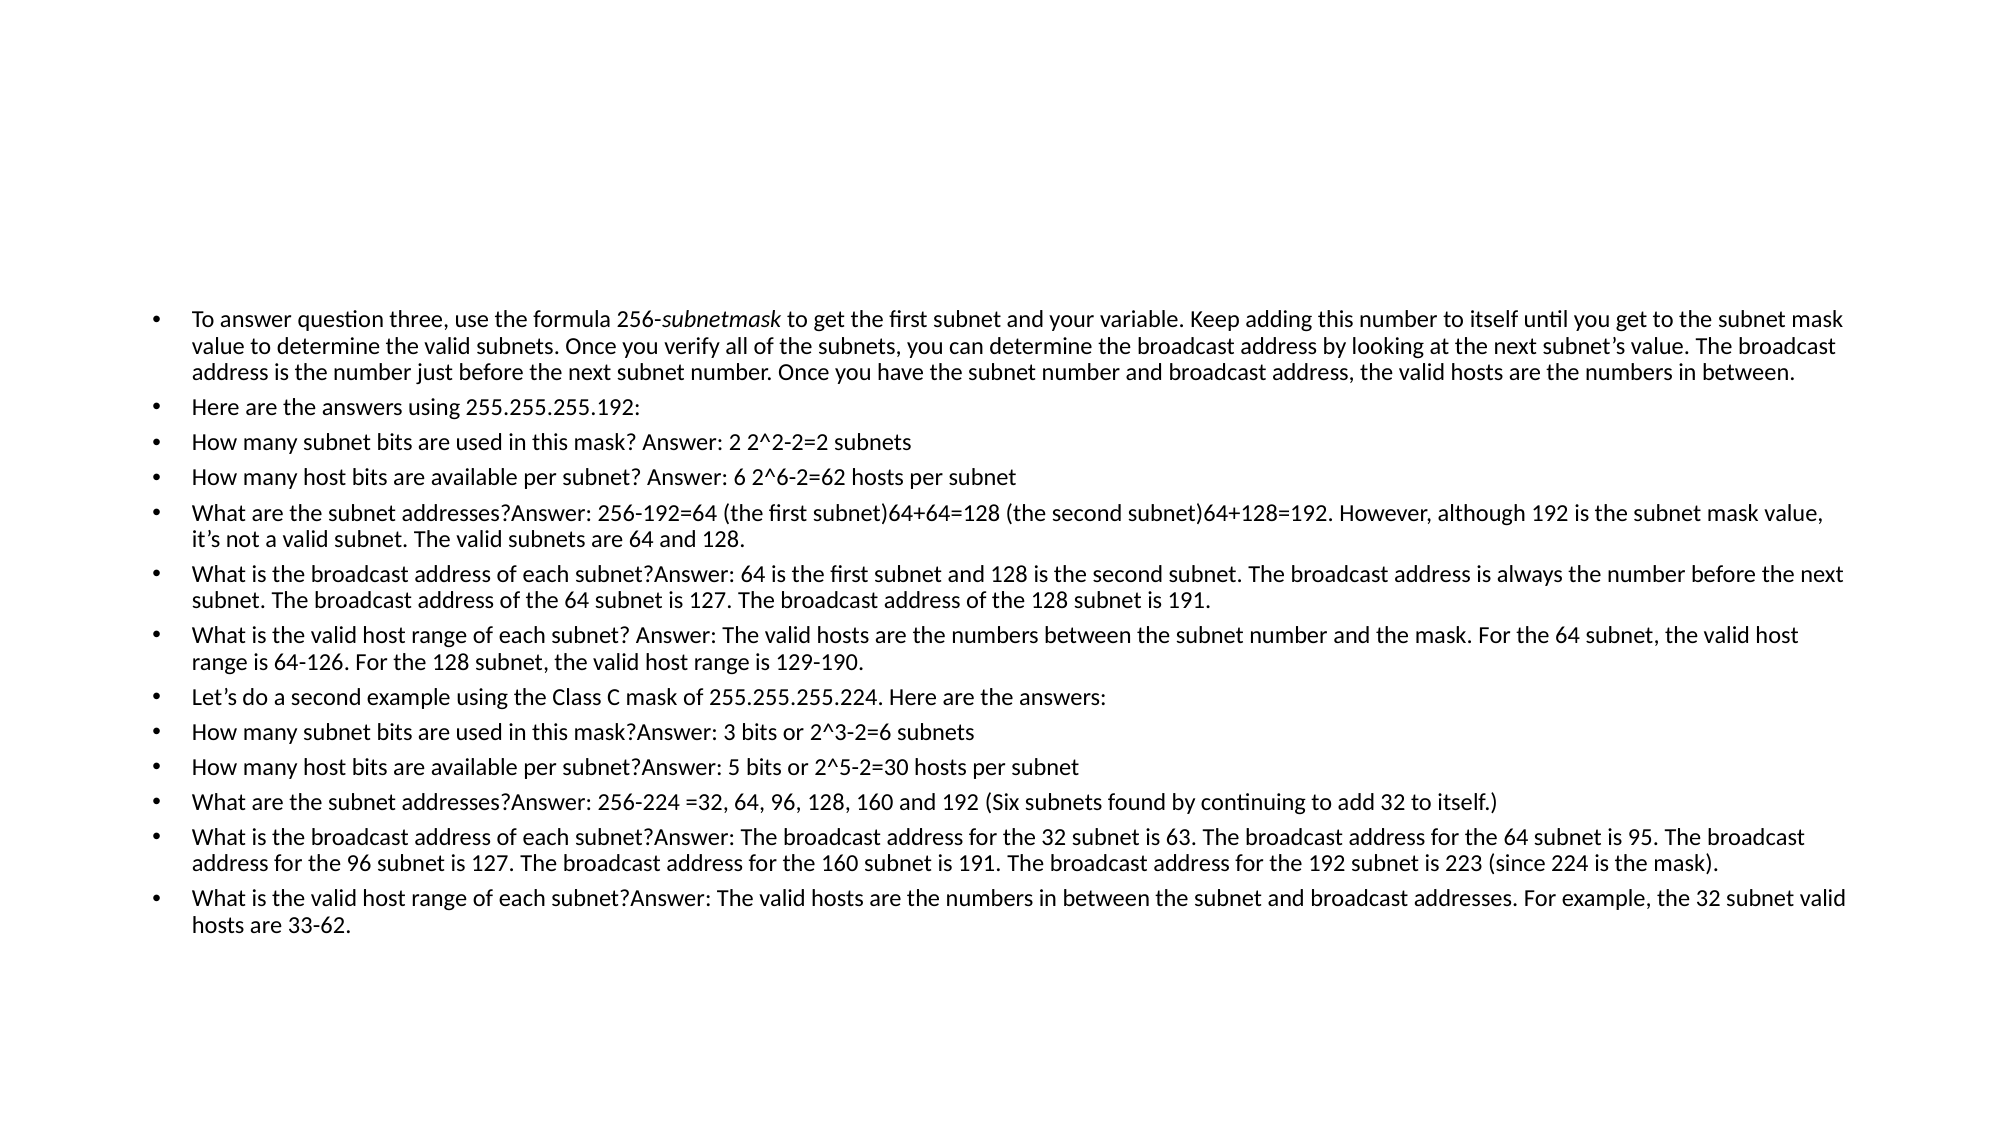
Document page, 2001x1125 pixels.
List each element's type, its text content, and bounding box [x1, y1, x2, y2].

list To answer question three, use the formula 256-subnetmask to get the first subnet and your variable. Keep adding this number to itself until you get to the subnet mask value to determine the valid subnets. Once you verify all of the subnets, you can determine the broadcast address by looking at the next subnet’s value. The broadcast address is the number just before the next subnet number. Once you have the subnet number and broadcast address, the valid hosts are the numbers in between. Here are the answers using 255.255.255.192: How many subnet bits are used in this mask? Answer: 2 2^2-2=2 subnets How many host bits are available per subnet? Answer: 6 2^6-2=62 hosts per subnet What are the subnet addresses?Answer: 256-192=64 (the first subnet)64+64=128 (the second subnet)64+128=192. However, although 192 is the subnet mask value, it’s not a valid subnet. The valid subnets are 64 and 128. What is the broadcast address of each subnet?Answer: 64 is the first subnet and 128 is the second subnet. The broadcast address is always the number before the next subnet. The broadcast address of the 64 subnet is 127. The broadcast address of the 128 subnet is 191. What is the valid host range of each subnet? Answer: The valid hosts are the numbers between the subnet number and the mask. For the 64 subnet, the valid host range is 64-126. For the 128 subnet, the valid host range is 129-190. Let’s do a second example using the Class C mask of 255.255.255.224. Here are the answers: How many subnet bits are used in this mask?Answer: 3 bits or 2^3-2=6 subnets How many host bits are available per subnet?Answer: 5 bits or 2^5-2=30 hosts per subnet What are the subnet addresses?Answer: 256-224 =32, 64, 96, 128, 160 and 192 (Six subnets found by continuing to add 32 to itself.) What is the broadcast address of each subnet?Answer: The broadcast address for the 32 subnet is 63. The broadcast address for the 64 subnet is 95. The broadcast address for the 96 subnet is 127. The broadcast address for the 160 subnet is 191. The broadcast address for the 192 subnet is 223 (since 224 is the mask). What is the valid host range of each subnet?Answer: The valid hosts are the numbers in between the subnet and broadcast addresses. For example, the 32 subnet valid hosts are 33-62. [137, 299, 1863, 1014]
